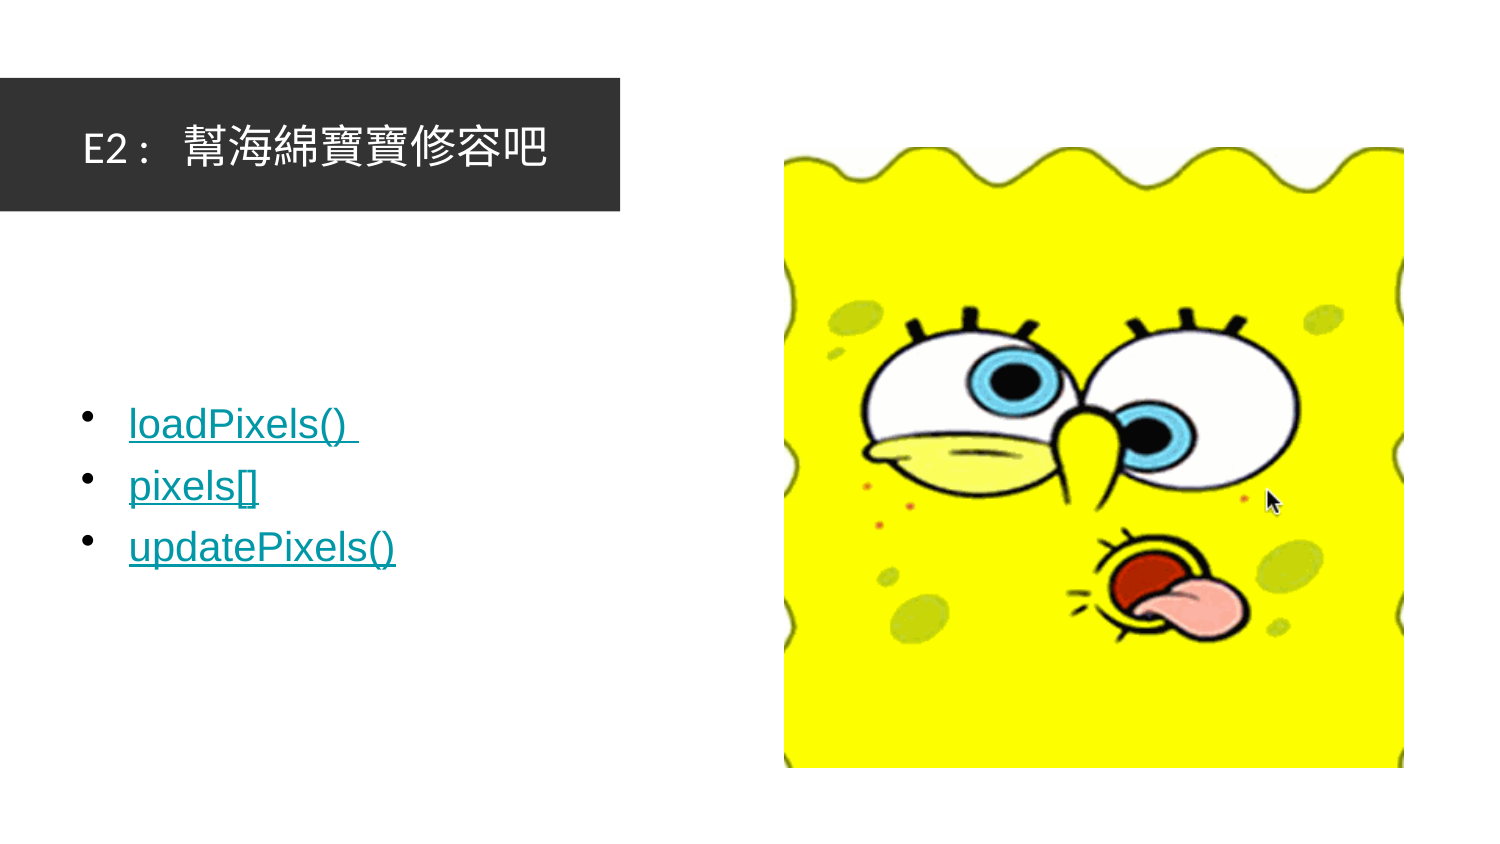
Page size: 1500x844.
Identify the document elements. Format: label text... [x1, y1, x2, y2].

picture [784, 147, 1404, 769]
text_box loadPixels() pixels[] updatePixels() [57, 211, 678, 756]
text_box E2 : 幫海綿寶寶修容吧 [0, 77, 621, 212]
